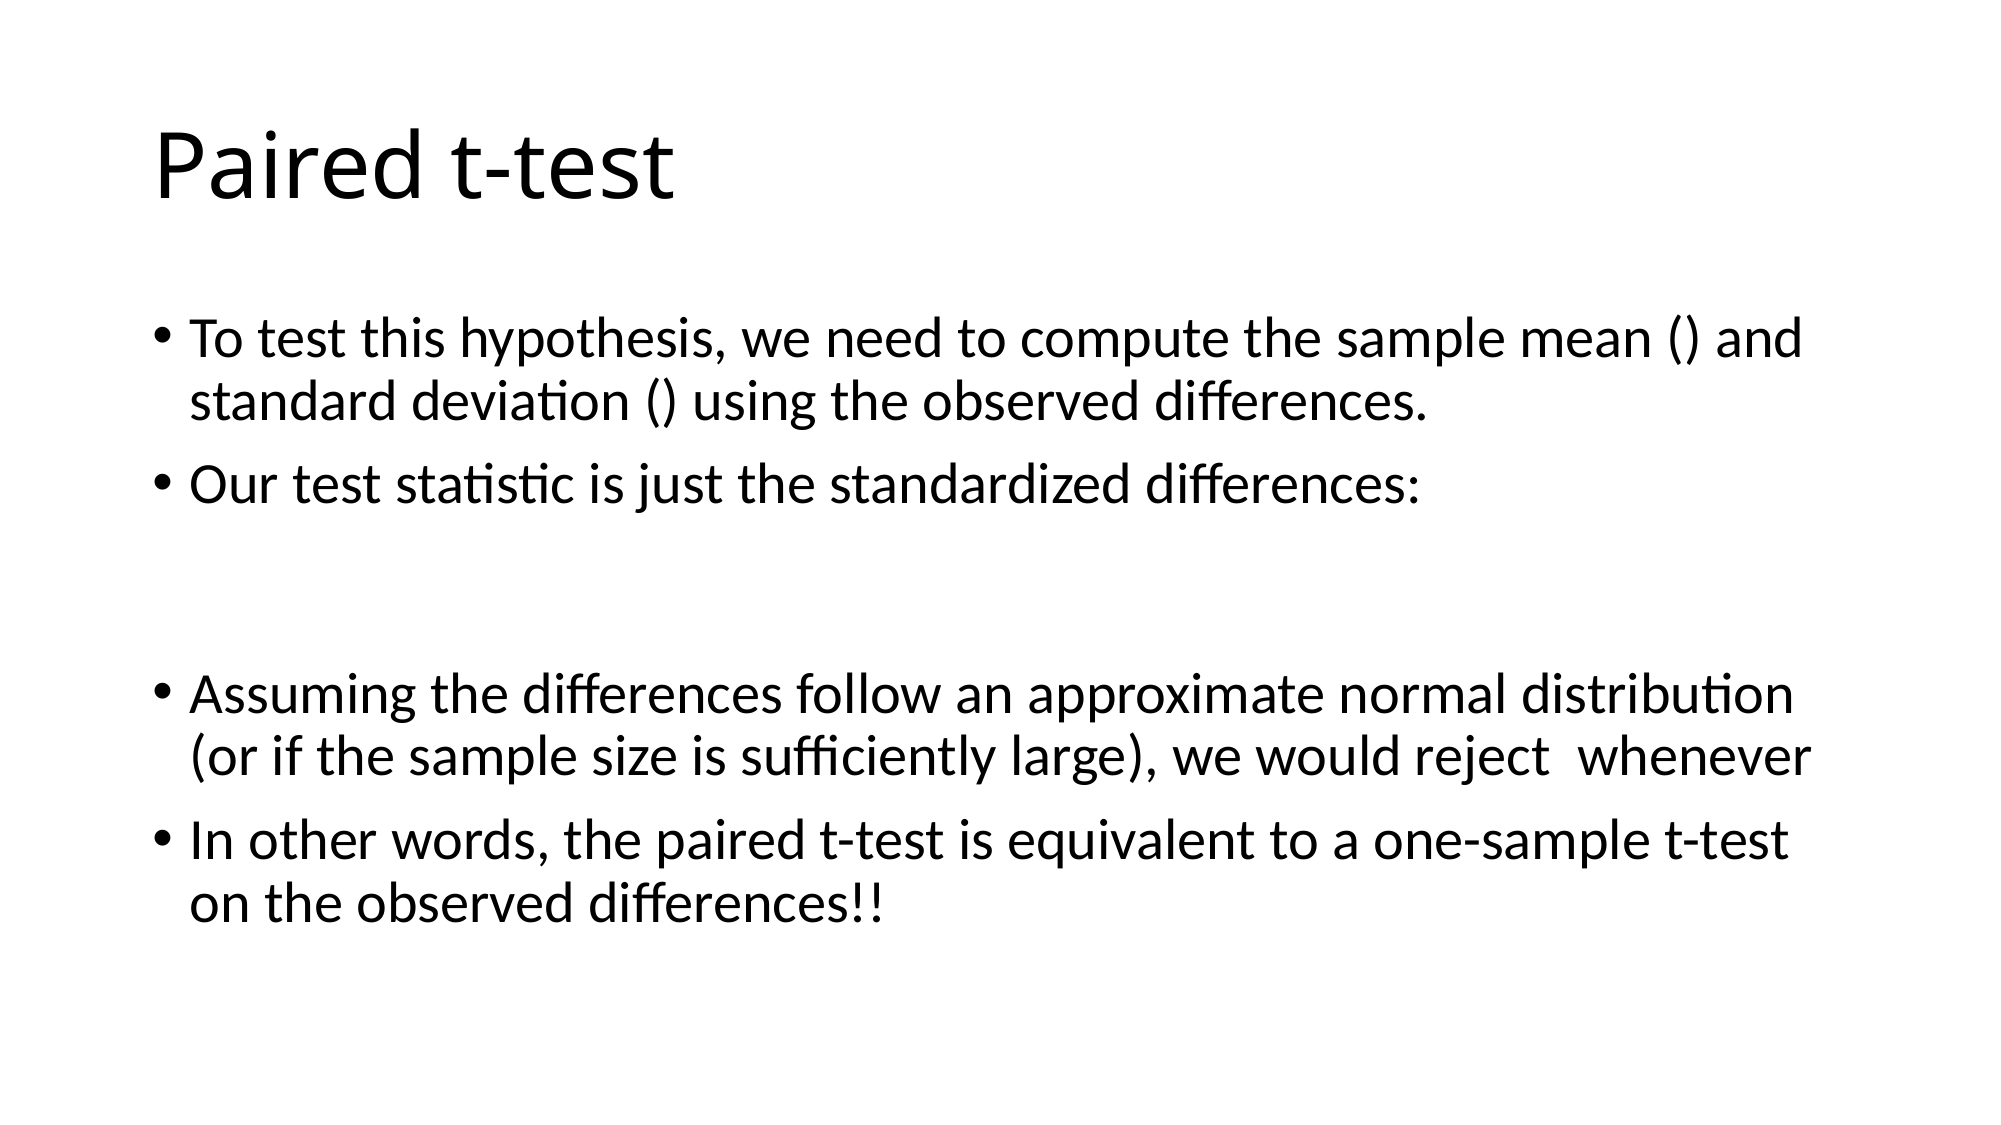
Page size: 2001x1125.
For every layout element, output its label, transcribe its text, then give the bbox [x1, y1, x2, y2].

title Paired t-test [137, 59, 1863, 278]
